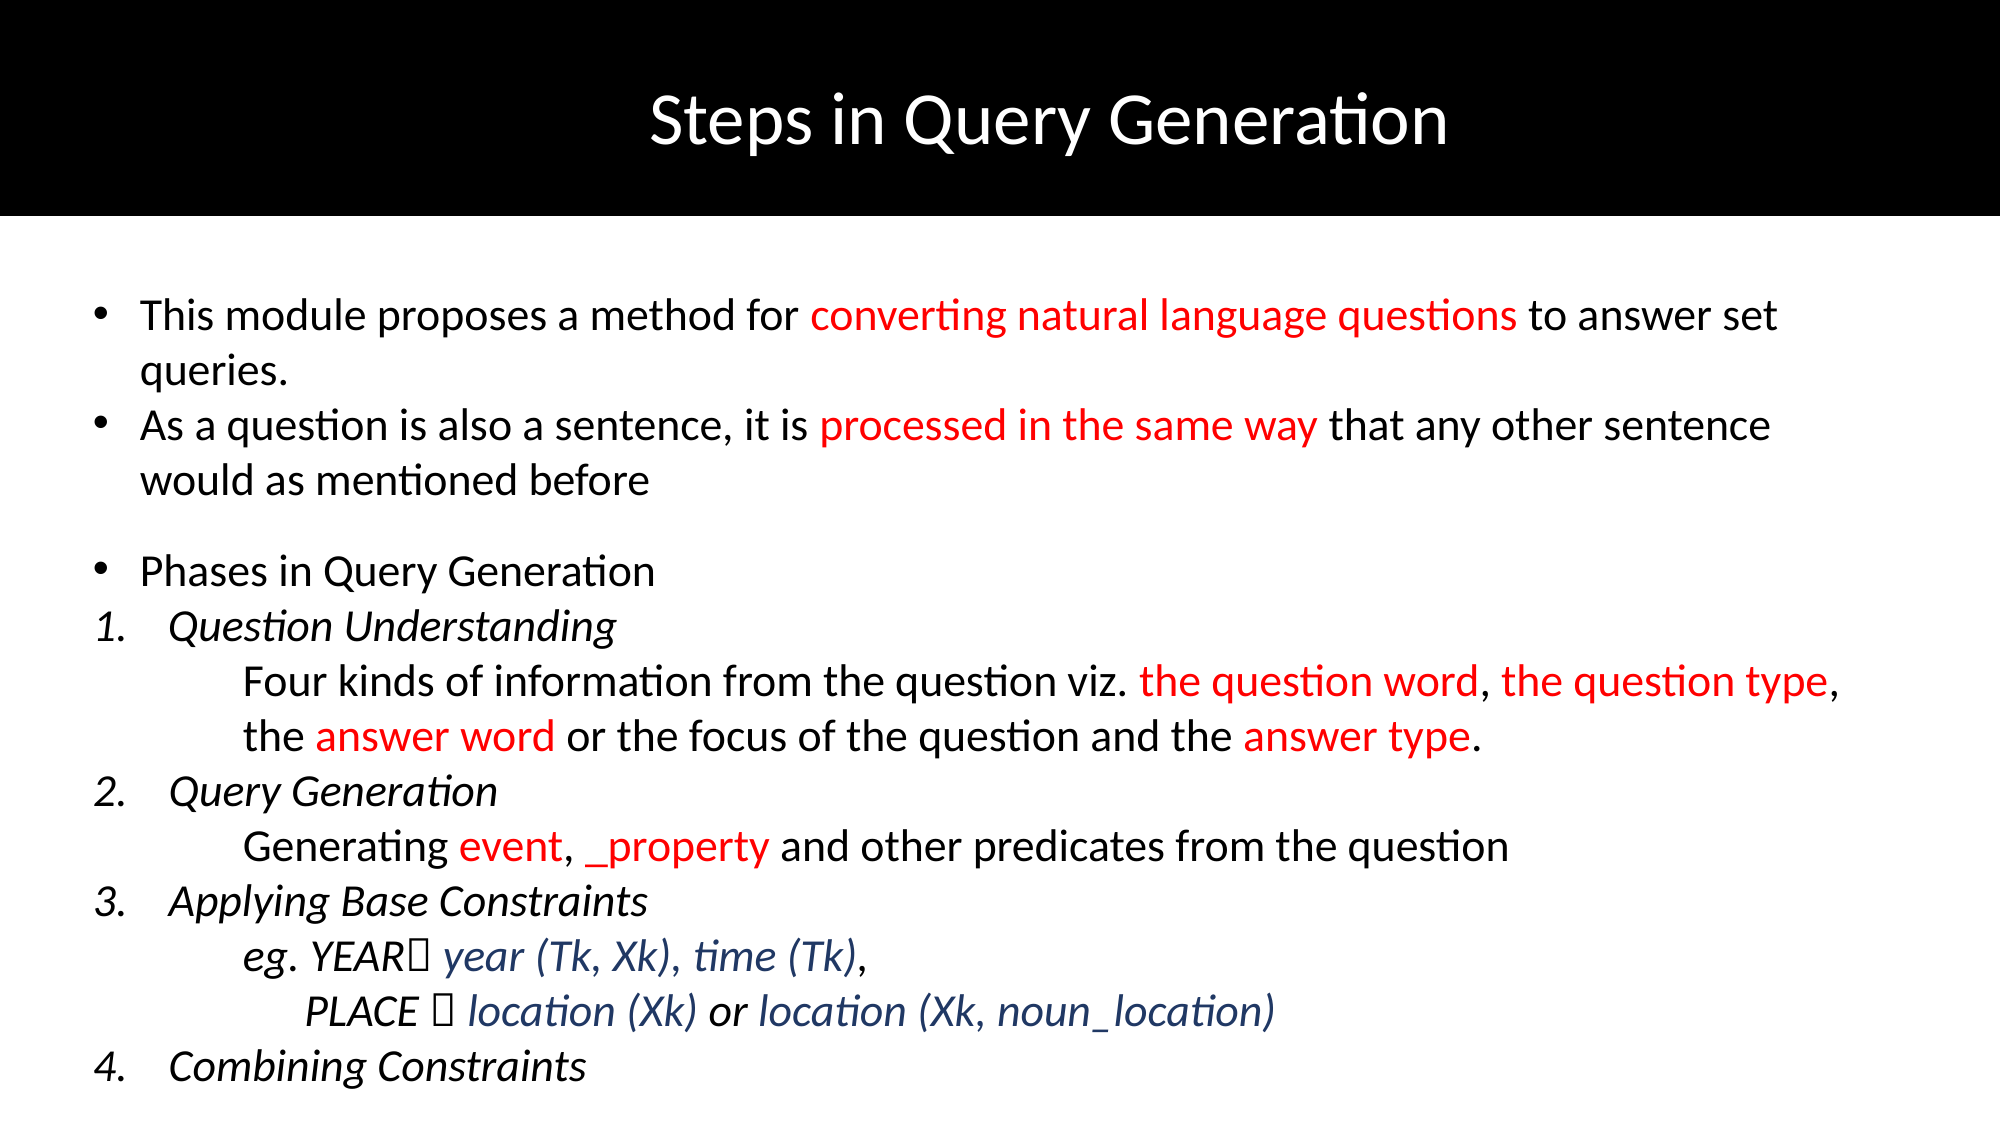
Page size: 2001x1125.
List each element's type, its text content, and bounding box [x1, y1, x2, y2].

text_box This module proposes a method for converting natural language questions to answer set queries. As a question is also a sentence, it is processed in the same way that any other sentence would as mentioned before [78, 277, 1879, 512]
text_box Phases in Query Generation Question Understanding Four kinds of information from the question viz. the question word, the question type, the answer word or the focus of the question and the answer type. 2. Query Generation Generating event, _property and other predicates from the question 3. Applying Base Constraints eg. YEAR year (Tk, Xk), time (Tk), PLACE  location (Xk) or location (Xk, noun_location) 4. Combining Constraints [78, 532, 1879, 1098]
text_box Steps in Query Generation [559, 62, 1541, 257]
text_box [0, 0, 2000, 216]
